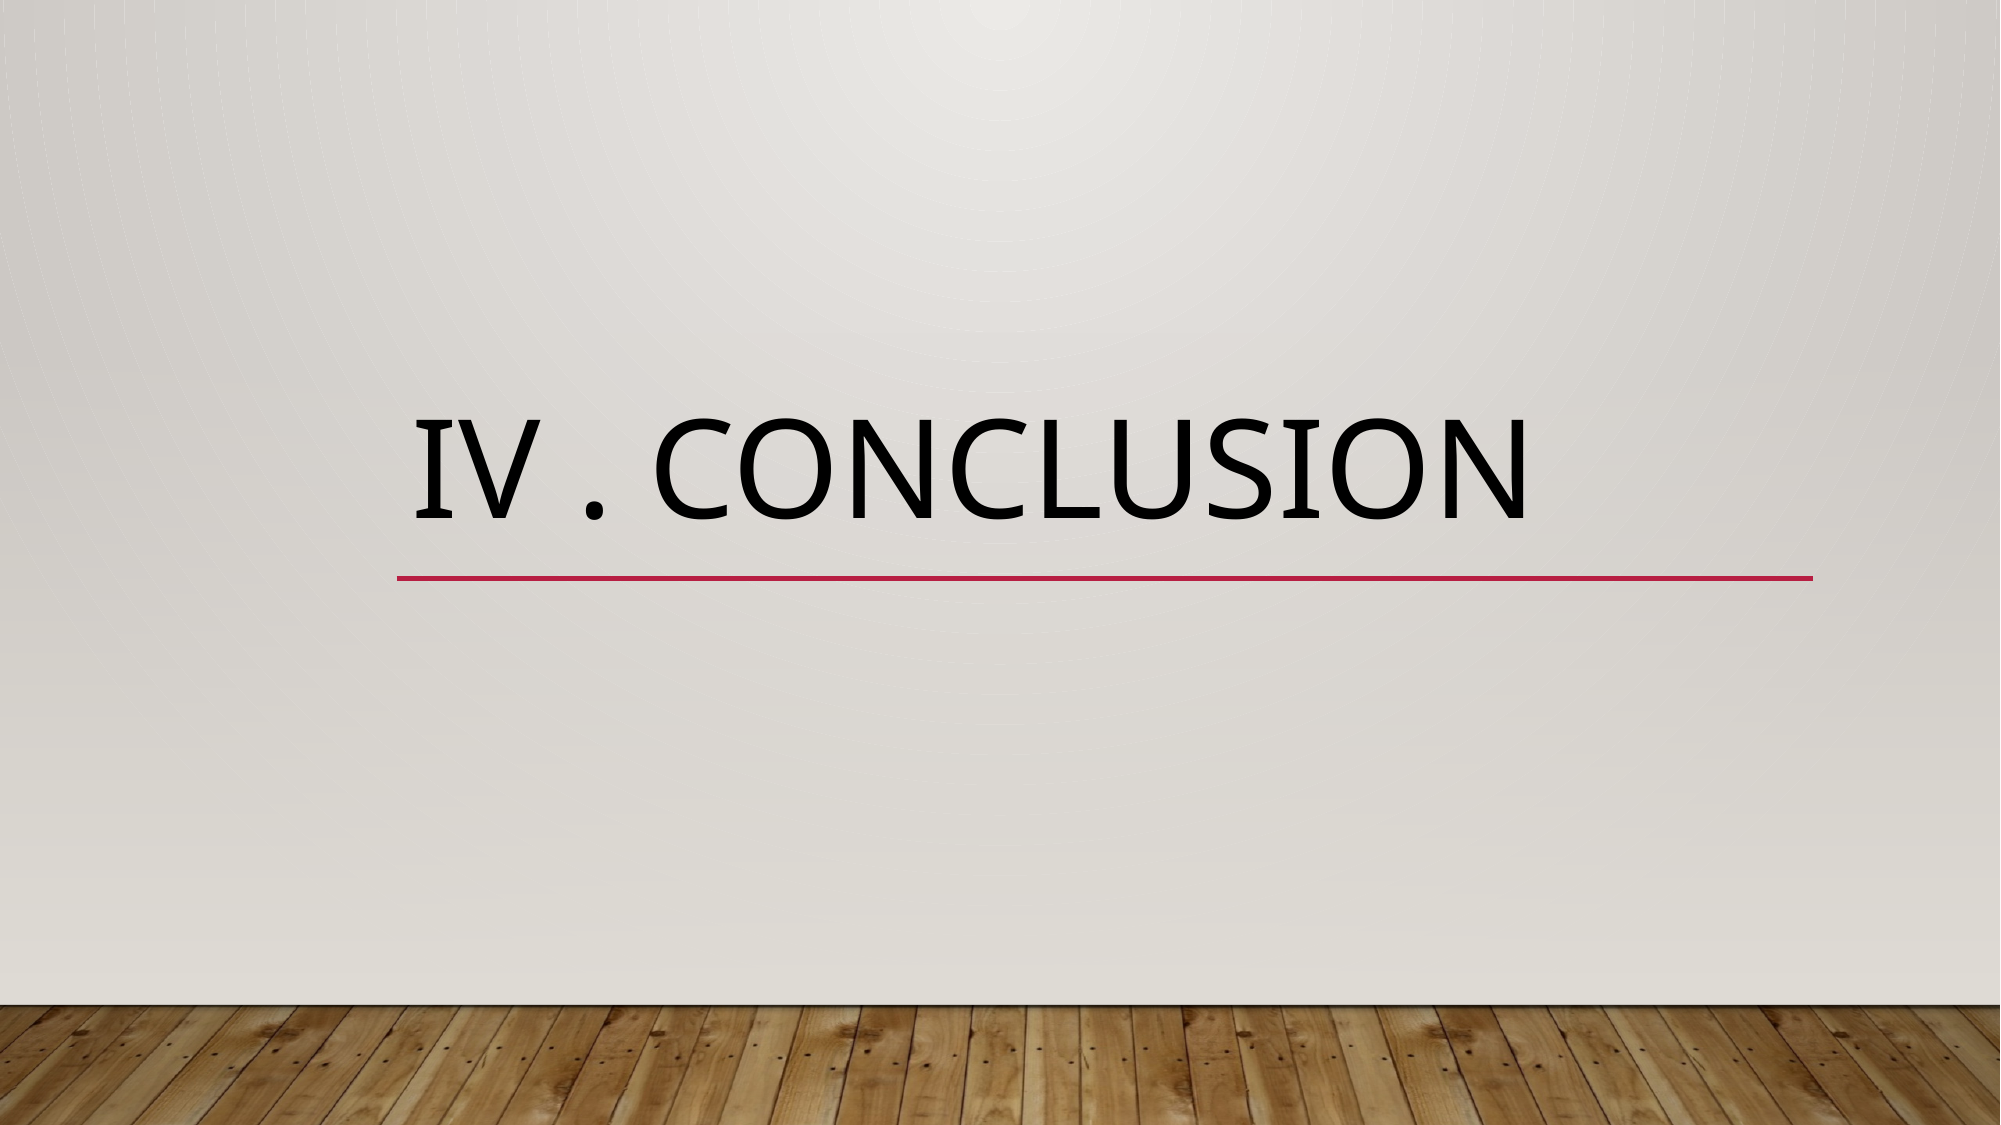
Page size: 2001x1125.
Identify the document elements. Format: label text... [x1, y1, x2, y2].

picture [0, 1005, 2000, 1125]
title Iv . Conclusion [396, 131, 1814, 549]
